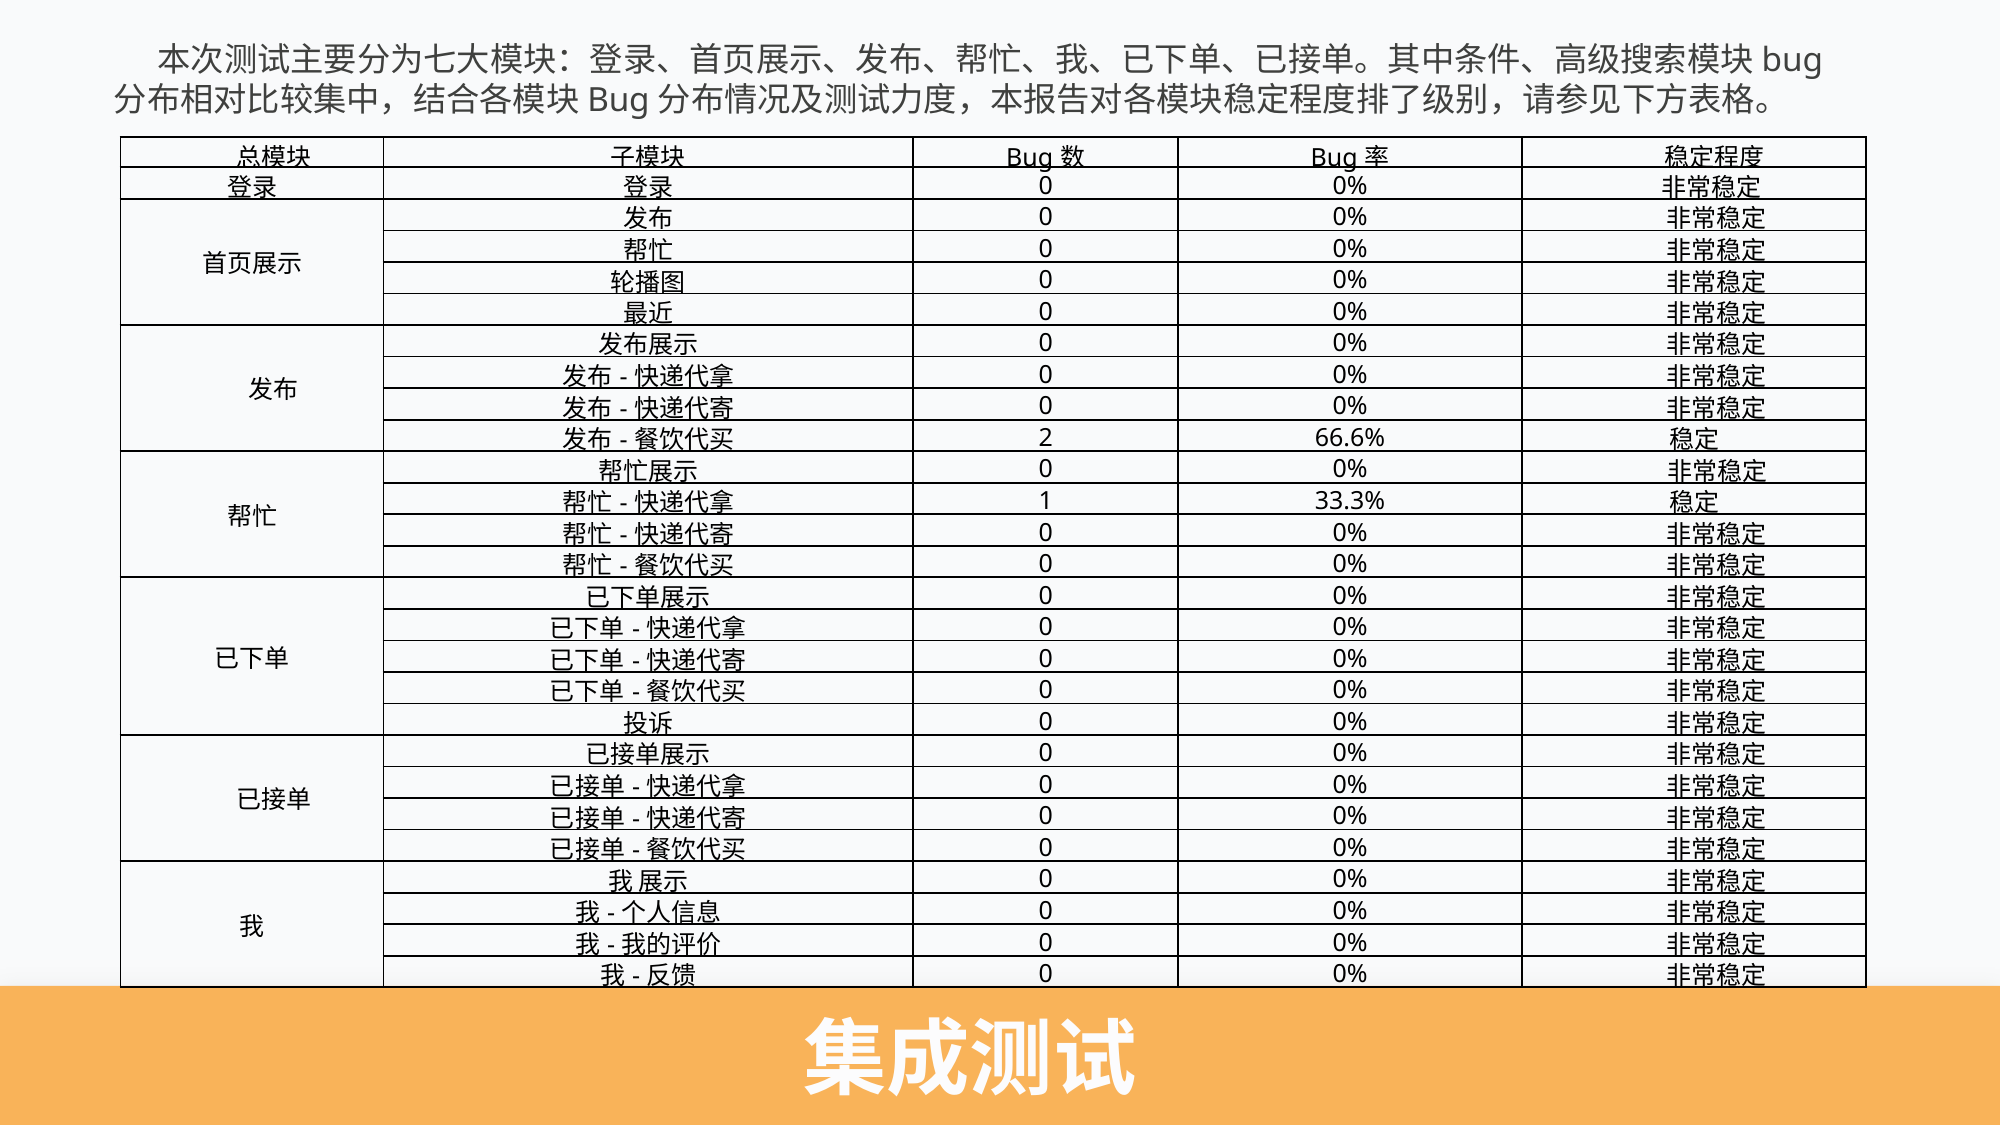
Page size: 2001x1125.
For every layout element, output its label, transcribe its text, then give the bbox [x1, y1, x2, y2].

table_cell 0% [1179, 515, 1521, 545]
table_cell 0 [914, 957, 1177, 986]
table_cell 已下单-餐饮代买 [384, 673, 912, 703]
table_cell 发布-快递代寄 [384, 389, 912, 419]
table_header 子模块 [384, 138, 912, 166]
table_header 总模块 [121, 138, 383, 166]
table_header Bug数 [914, 138, 1177, 166]
table_cell 稳定 [1523, 421, 1865, 450]
table_cell 非常稳定 [1523, 515, 1865, 545]
table_cell 已接单展示 [384, 736, 912, 766]
table_cell 0% [1179, 452, 1521, 482]
table_cell 0% [1179, 547, 1521, 576]
table_cell 0 [914, 641, 1177, 671]
table_cell 已下单展示 [384, 578, 912, 608]
table_cell 已下单 [121, 578, 383, 734]
table_header Bug率 [1179, 138, 1521, 166]
table_cell 非常稳定 [1523, 263, 1865, 293]
table_cell 0% [1179, 641, 1521, 671]
table_header 稳定程度 [1523, 138, 1865, 166]
table_cell 0% [1179, 736, 1521, 766]
table_cell 0% [1179, 578, 1521, 608]
table_cell 我-个人信息 [384, 894, 912, 923]
table_cell 0% [1179, 263, 1521, 293]
table_cell 0 [914, 673, 1177, 703]
table_cell 0 [914, 704, 1177, 734]
table_cell 非常稳定 [1523, 641, 1865, 671]
table_cell 我-反馈 [384, 957, 912, 986]
table_cell 0% [1179, 767, 1521, 797]
table_cell 0% [1179, 168, 1521, 198]
table_cell 非常稳定 [1523, 452, 1865, 482]
table_cell 非常稳定 [1523, 799, 1865, 829]
table_cell 轮播图 [384, 263, 912, 293]
table_cell 非常稳定 [1523, 957, 1865, 986]
table_cell 非常稳定 [1523, 610, 1865, 640]
table_cell 非常稳定 [1523, 925, 1865, 955]
text_box 本次测试主要分为七大模块：登录、首页展示、发布、帮忙、我、已下单、已接单。其中条件、高级搜索模块bug分布相对比较集中，结合各模块Bug分布情况及测试力度，本报告对各模块稳定程度排了级别，请参见下方表格。 [98, 30, 1867, 126]
table_cell 已下单-快递代寄 [384, 641, 912, 671]
table_cell 非常稳定 [1523, 736, 1865, 766]
table_cell 投诉 [384, 704, 912, 734]
table_cell 已接单-快递代寄 [384, 799, 912, 829]
table_cell 0 [914, 925, 1177, 955]
table_cell 0 [914, 168, 1177, 198]
table_cell 0 [914, 200, 1177, 230]
table_cell 0 [914, 736, 1177, 766]
table_cell 帮忙-快递代寄 [384, 515, 912, 545]
table_cell 0 [914, 231, 1177, 261]
table_cell 0 [914, 515, 1177, 545]
table_cell 非常稳定 [1523, 231, 1865, 261]
table_cell 非常稳定 [1523, 830, 1865, 860]
table_cell 发布 [384, 200, 912, 230]
table_cell 首页展示 [121, 200, 383, 324]
table_cell 0 [914, 578, 1177, 608]
table_cell 0% [1179, 862, 1521, 892]
table_cell 0 [914, 452, 1177, 482]
table_cell 最近 [384, 294, 912, 324]
table_cell 0 [914, 389, 1177, 419]
table_cell 发布-餐饮代买 [384, 421, 912, 450]
table_cell 非常稳定 [1523, 704, 1865, 734]
table_cell 非常稳定 [1523, 862, 1865, 892]
table_cell 登录 [121, 168, 383, 198]
table_cell 0 [914, 830, 1177, 860]
table_cell 发布展示 [384, 326, 912, 356]
table_cell 已下单-快递代拿 [384, 610, 912, 640]
table_cell 非常稳定 [1523, 294, 1865, 324]
table_cell 帮忙-餐饮代买 [384, 547, 912, 576]
table_cell 66.6% [1179, 421, 1521, 450]
table_cell 0 [914, 767, 1177, 797]
table_cell 非常稳定 [1523, 357, 1865, 387]
table_cell 帮忙 [121, 452, 383, 576]
table_cell 非常稳定 [1523, 326, 1865, 356]
table_cell 0 [914, 610, 1177, 640]
table_cell 我-我的评价 [384, 925, 912, 955]
table_cell 非常稳定 [1523, 767, 1865, 797]
table_cell 0 [914, 799, 1177, 829]
table_cell 非常稳定 [1523, 578, 1865, 608]
table_cell 非常稳定 [1523, 547, 1865, 576]
table_cell 帮忙-快递代拿 [384, 484, 912, 513]
table_cell 0 [914, 263, 1177, 293]
table_cell 0% [1179, 389, 1521, 419]
table_cell 已接单 [121, 736, 383, 860]
table_cell 0% [1179, 357, 1521, 387]
table_cell 0% [1179, 957, 1521, 986]
table_cell 0% [1179, 704, 1521, 734]
table_cell 发布 [121, 326, 383, 450]
table_cell 非常稳定 [1523, 673, 1865, 703]
table_cell 帮忙 [384, 231, 912, 261]
table_cell 0% [1179, 294, 1521, 324]
table_cell 0 [914, 294, 1177, 324]
table_cell 我 展示 [384, 862, 912, 892]
table_cell 帮忙展示 [384, 452, 912, 482]
table_cell 0% [1179, 610, 1521, 640]
table_cell 0% [1179, 894, 1521, 923]
table_cell 非常稳定 [1523, 389, 1865, 419]
table_cell 0% [1179, 326, 1521, 356]
table_cell 33.3% [1179, 484, 1521, 513]
table_cell 0% [1179, 830, 1521, 860]
table_cell 发布-快递代拿 [384, 357, 912, 387]
table_cell 0 [914, 547, 1177, 576]
table_cell 0% [1179, 799, 1521, 829]
table_cell 0 [914, 326, 1177, 356]
table_cell 稳定 [1523, 484, 1865, 513]
table_cell 0% [1179, 231, 1521, 261]
table_cell 0% [1179, 200, 1521, 230]
table_cell 非常稳定 [1523, 200, 1865, 230]
text_box 集成测试 [788, 997, 1152, 1113]
table_cell 登录 [384, 168, 912, 198]
table_cell 0% [1179, 673, 1521, 703]
table_cell 1 [914, 484, 1177, 513]
table_cell 2 [914, 421, 1177, 450]
table_cell 非常稳定 [1523, 894, 1865, 923]
table_cell 0 [914, 894, 1177, 923]
table_cell 0 [914, 357, 1177, 387]
table_cell 非常稳定 [1523, 168, 1865, 198]
table_cell 0 [914, 862, 1177, 892]
table_cell 已接单-餐饮代买 [384, 830, 912, 860]
table_cell 0% [1179, 925, 1521, 955]
table_cell 已接单-快递代拿 [384, 767, 912, 797]
text_box [0, 985, 2000, 1125]
table_cell 我 [121, 862, 383, 986]
